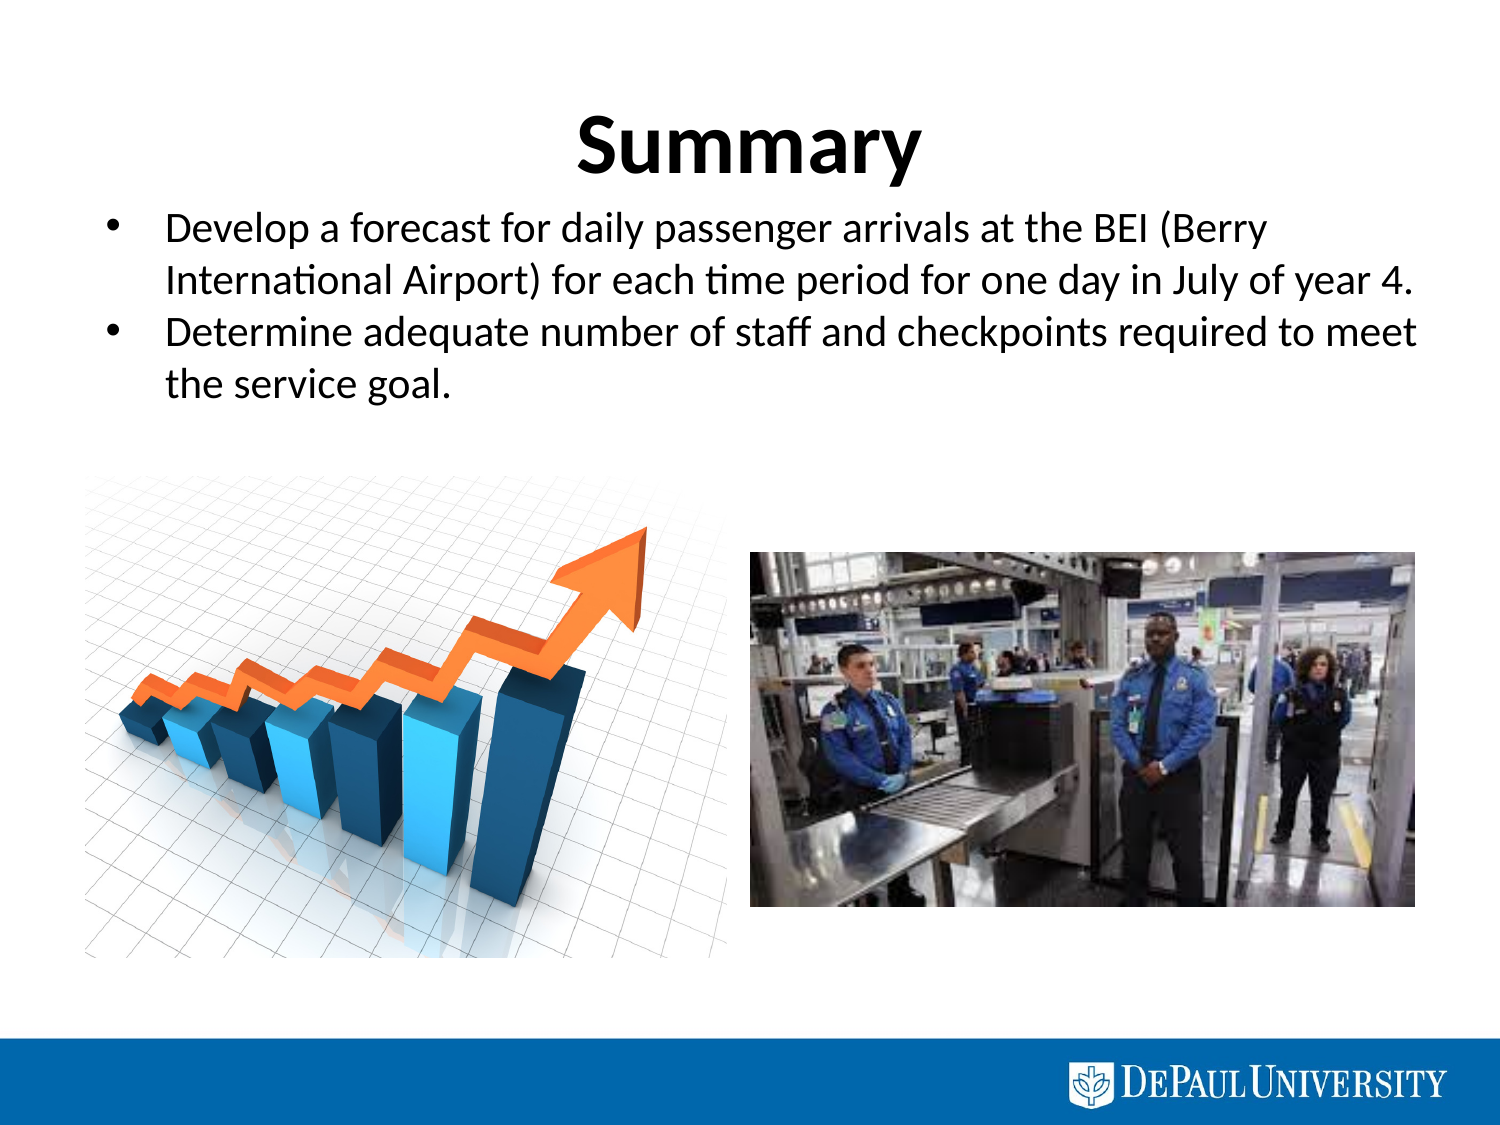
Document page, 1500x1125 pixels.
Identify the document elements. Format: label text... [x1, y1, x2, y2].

picture [0, 0, 1500, 1125]
list Develop a forecast for daily passenger arrivals at the BEI (Berry International Airport) for each time period for one day in July of year 4. Determine adequate number of staff and checkpoints required to meet the service goal. [75, 191, 1460, 934]
title Summary [75, 45, 1425, 191]
